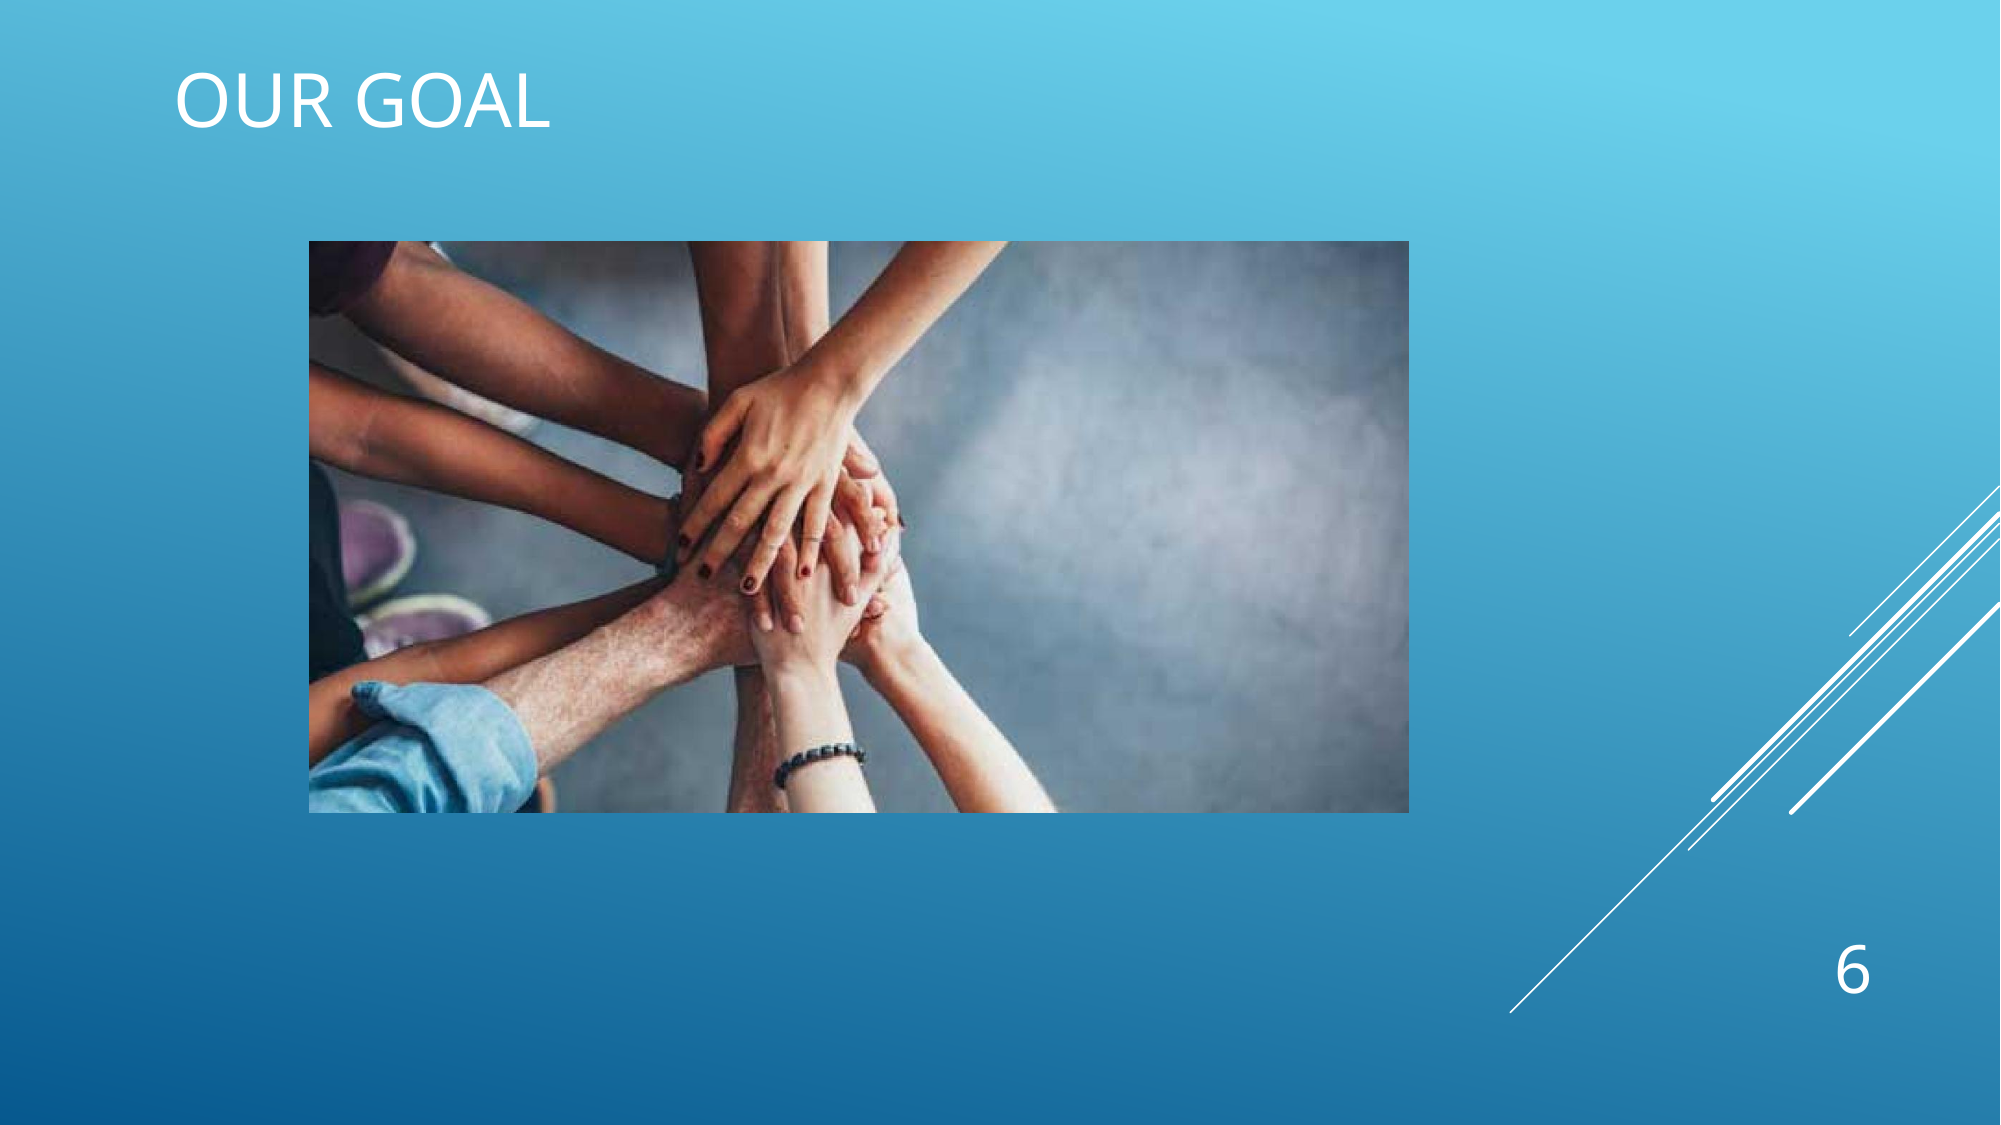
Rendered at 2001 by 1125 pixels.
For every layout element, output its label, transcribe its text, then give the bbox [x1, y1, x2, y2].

picture [308, 241, 1409, 813]
slide_number 6 [1700, 915, 1888, 1025]
title Our goal [158, 0, 1559, 221]
